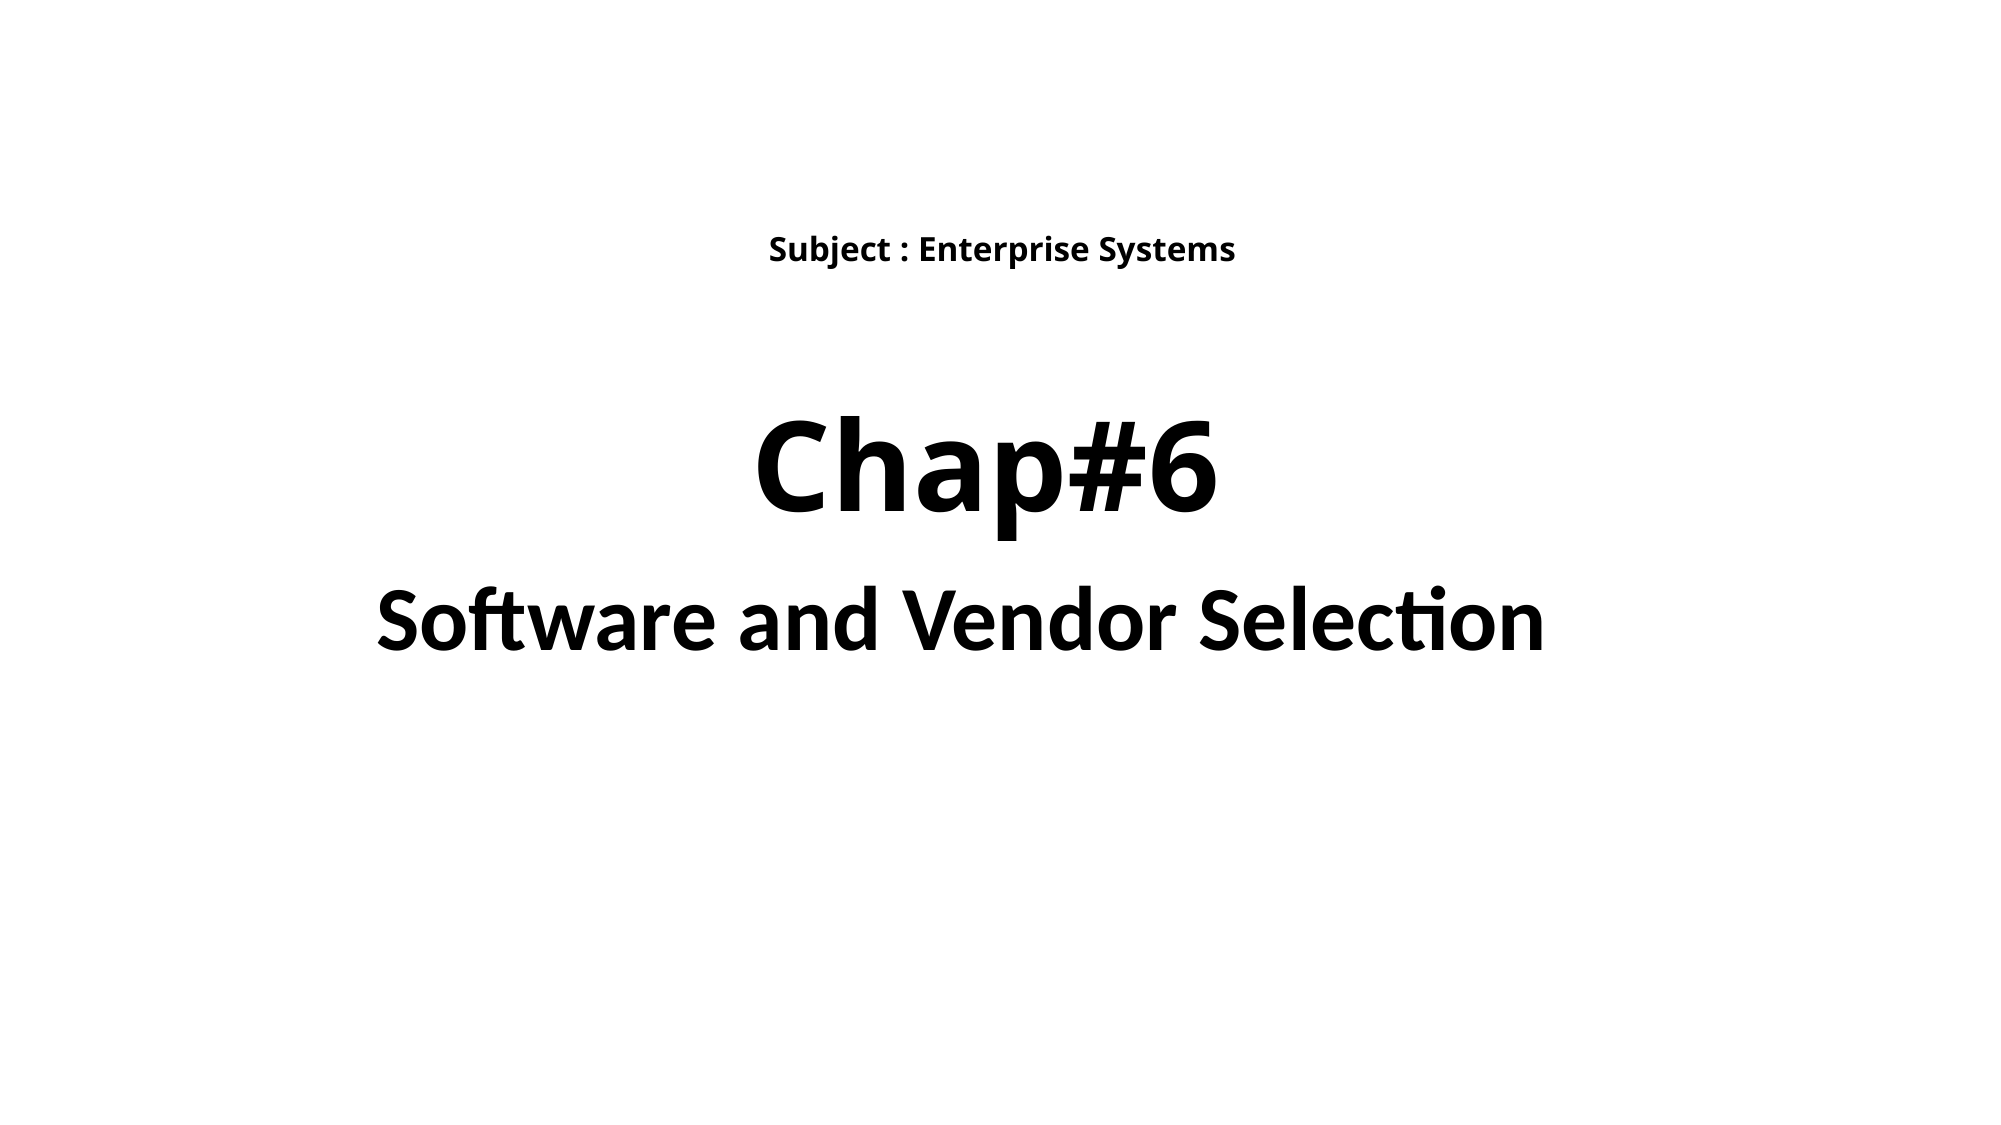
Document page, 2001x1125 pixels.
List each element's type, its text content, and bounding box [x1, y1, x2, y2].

list Software and Vendor Selection [136, 564, 1862, 999]
title Subject : Enterprise Systems Chap#6 [136, 62, 1862, 547]
